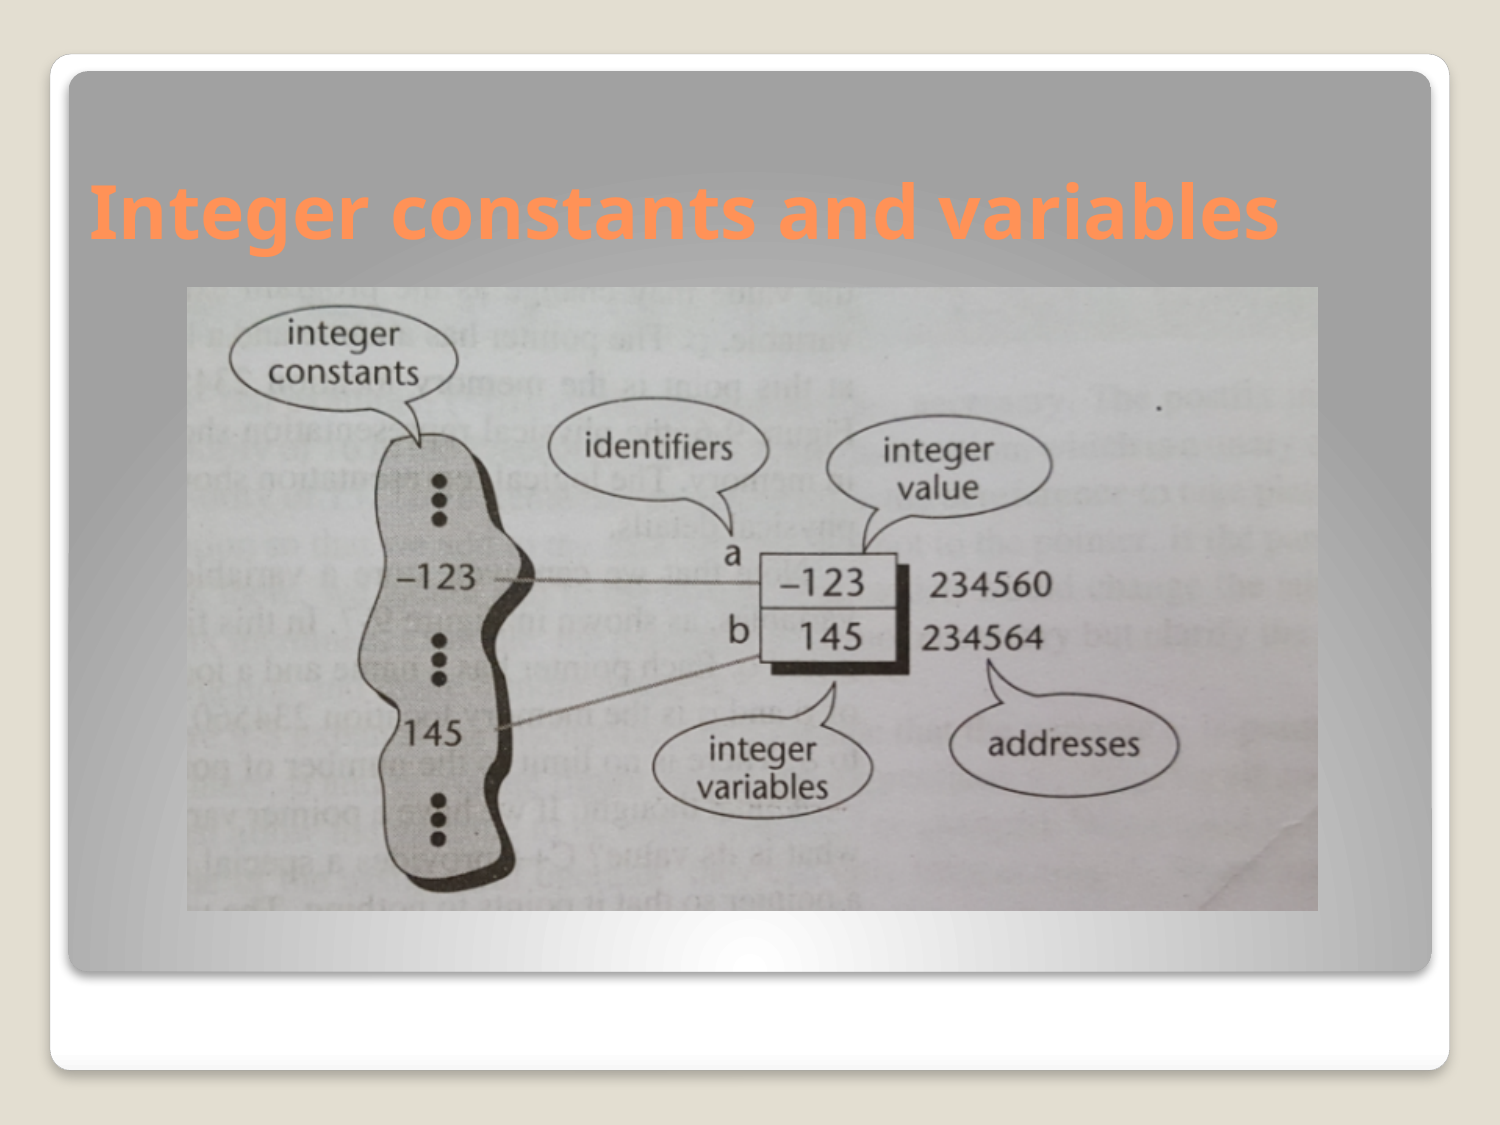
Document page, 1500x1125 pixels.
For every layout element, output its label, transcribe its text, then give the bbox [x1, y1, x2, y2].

title Integer constants and variables [75, 90, 1418, 263]
picture [187, 287, 1318, 912]
